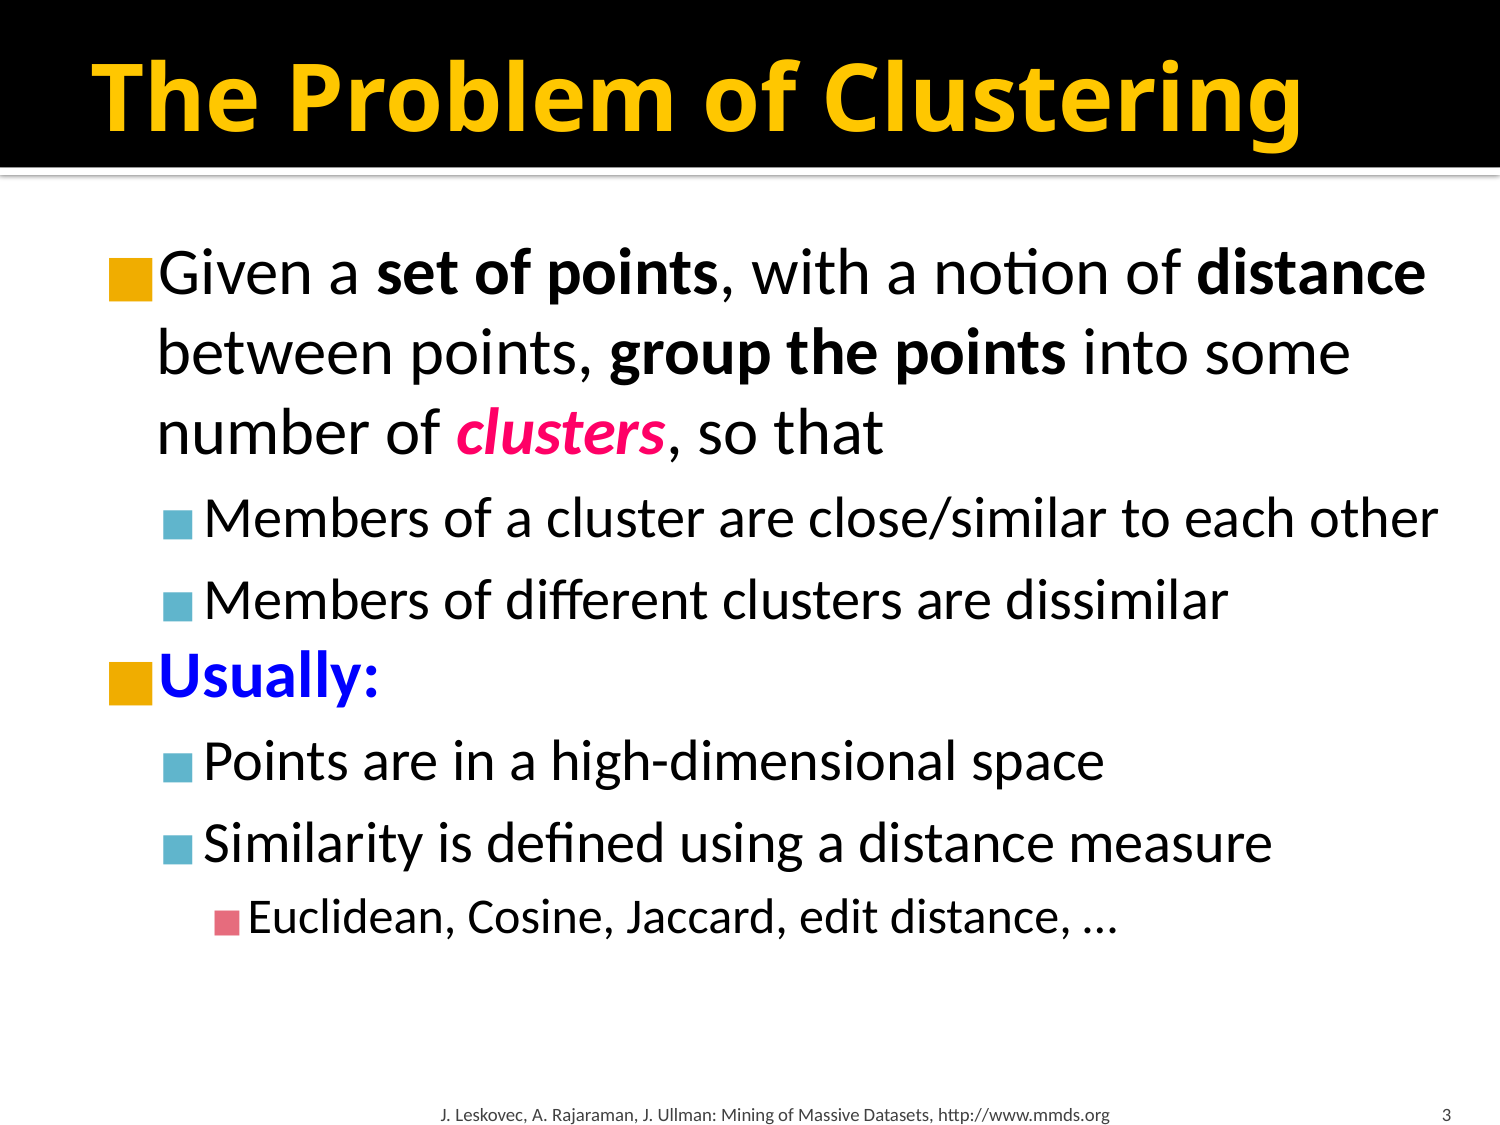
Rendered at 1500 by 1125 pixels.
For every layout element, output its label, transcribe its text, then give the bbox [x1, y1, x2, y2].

list Given a set of points, with a notion of distance between points, group the points into some number of clusters, so that Members of a cluster are close/similar to each other Members of different clusters are dissimilar Usually: Points are in a high-dimensional space Similarity is defined using a distance measure Euclidean, Cosine, Jaccard, edit distance, … [75, 212, 1488, 1075]
slide_number ‹#› [1345, 1080, 1467, 1125]
title The Problem of Clustering [75, 12, 1425, 175]
footer J. Leskovec, A. Rajaraman, J. Ullman: Mining of Massive Datasets, http://www.mmds.org [433, 1080, 1337, 1125]
